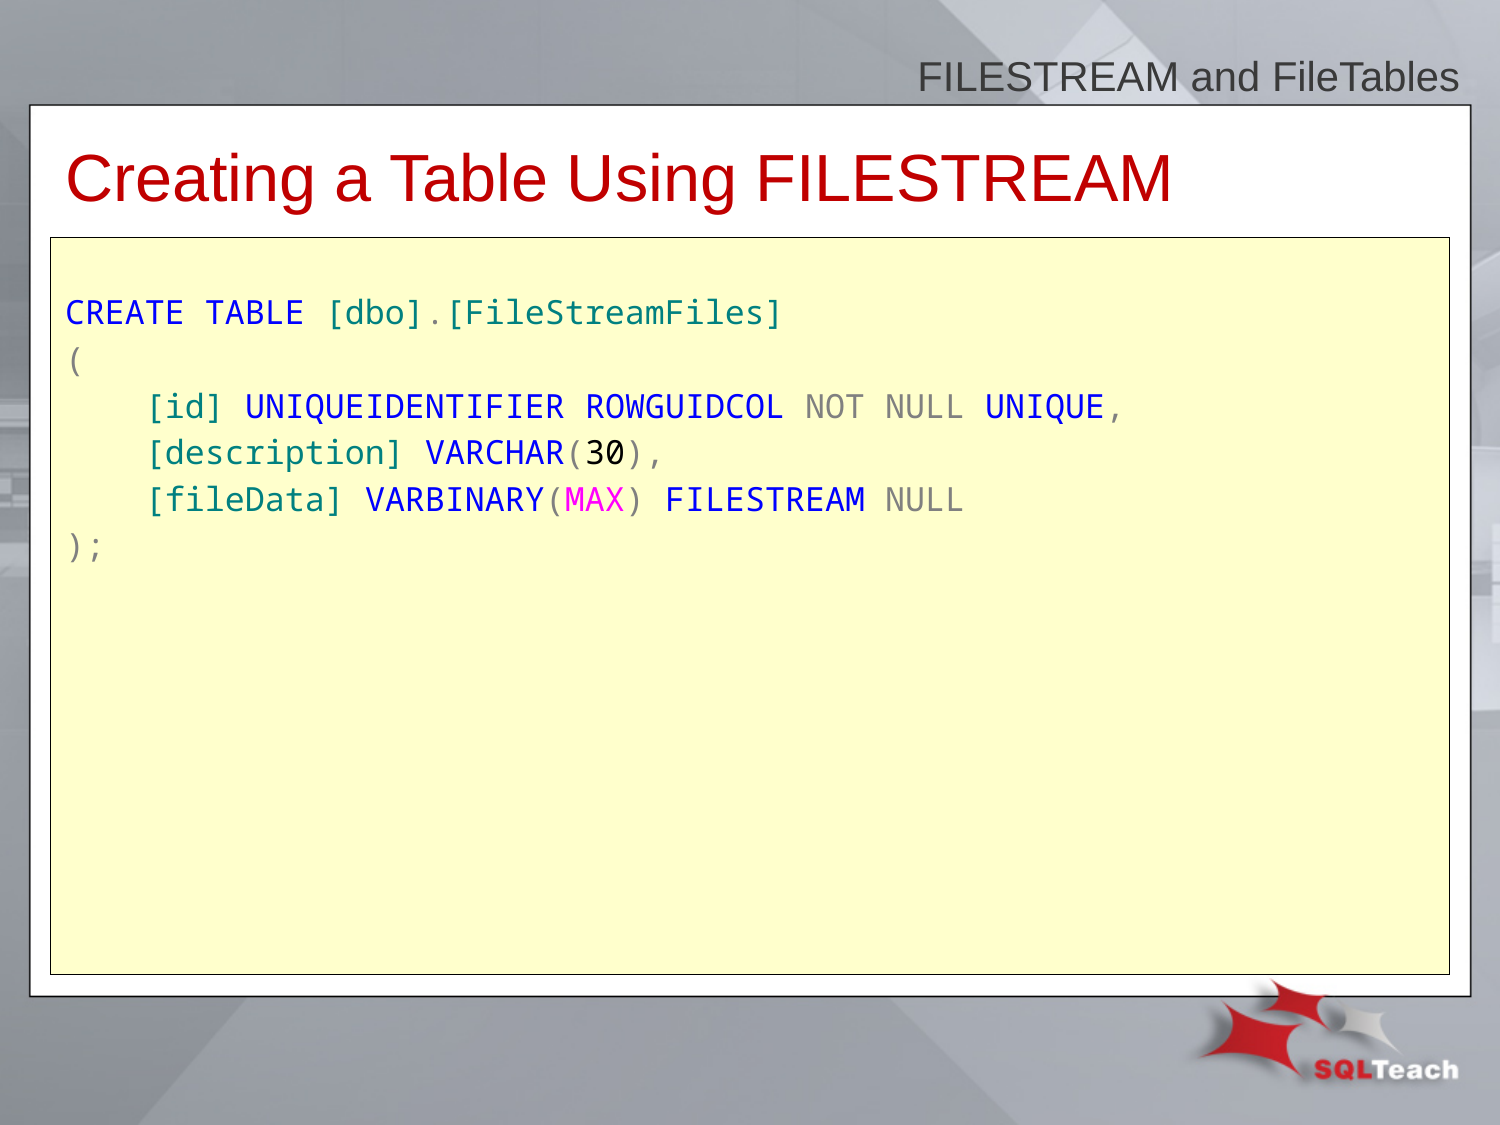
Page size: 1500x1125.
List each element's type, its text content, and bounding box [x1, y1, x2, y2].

text_box FILESTREAM and FileTables [199, 37, 1475, 113]
picture [0, 0, 1500, 1125]
text_box CREATE TABLE [dbo].[FileStreamFiles] ( [id] UNIQUEIDENTIFIER ROWGUIDCOL NOT NULL UNIQUE, [description] VARCHAR(30), [fileData] VARBINARY(MAX) FILESTREAM NULL ); [50, 237, 1450, 975]
title Creating a Table Using FILESTREAM [49, 137, 1326, 213]
